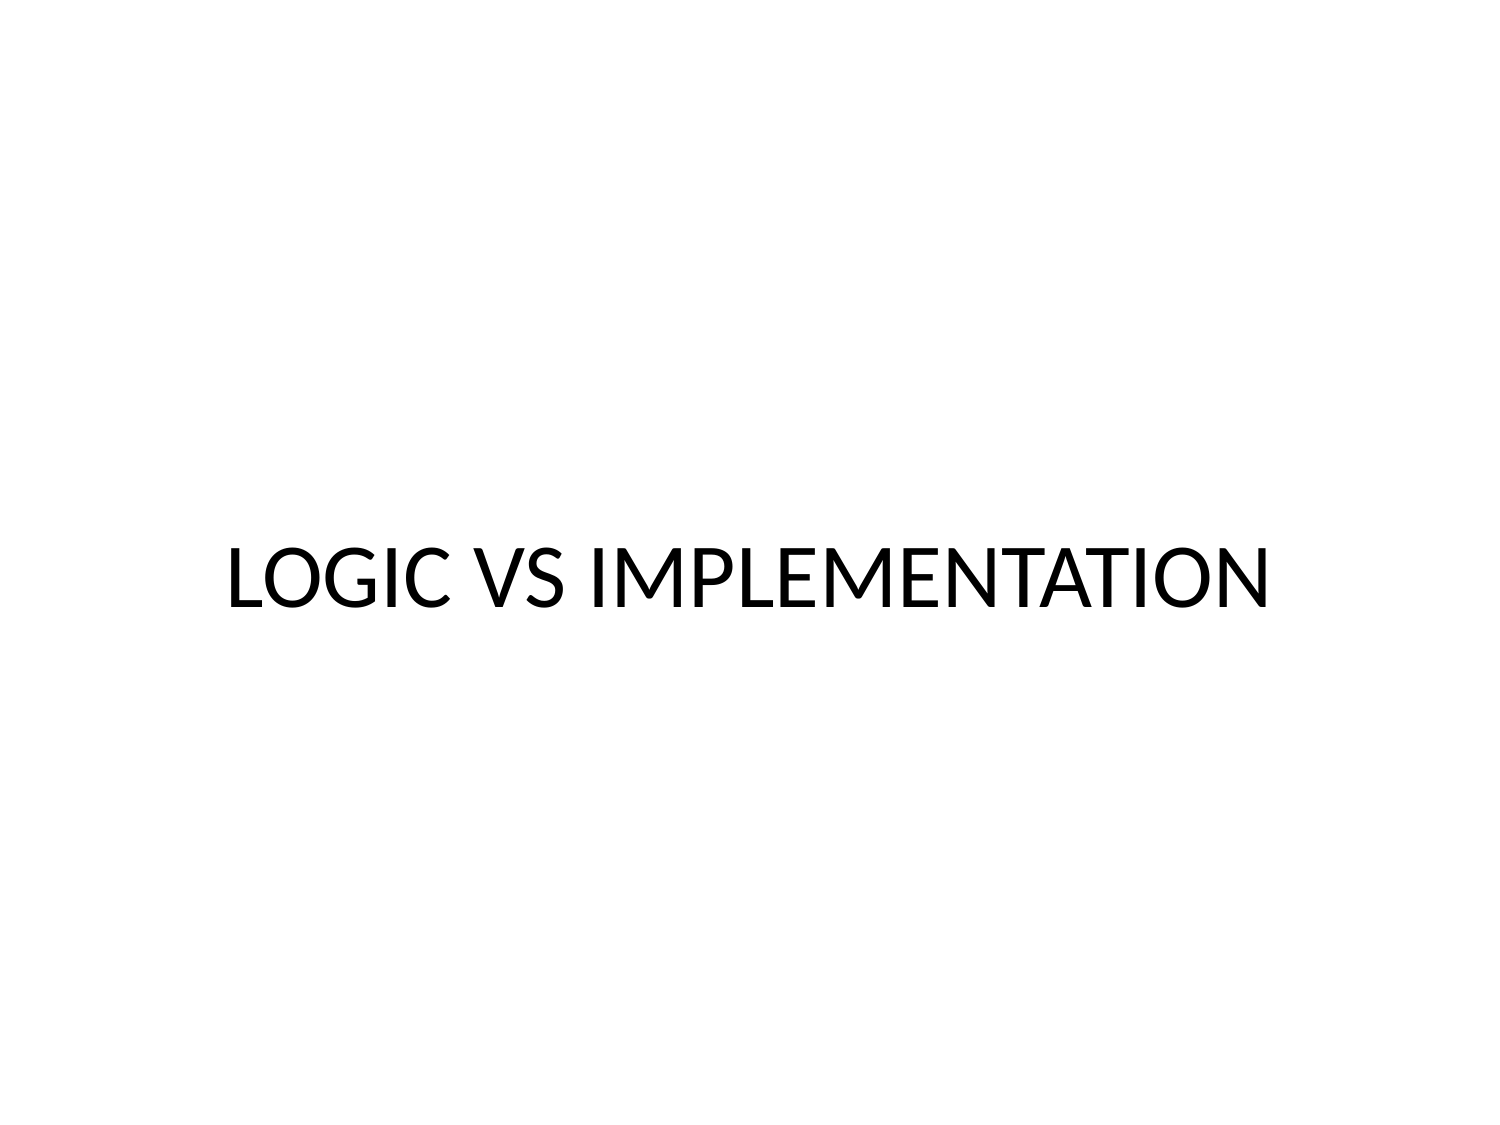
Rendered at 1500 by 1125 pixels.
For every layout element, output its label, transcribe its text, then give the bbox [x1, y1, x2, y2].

title LOGIC VS IMPLEMENTATION [112, 450, 1388, 692]
